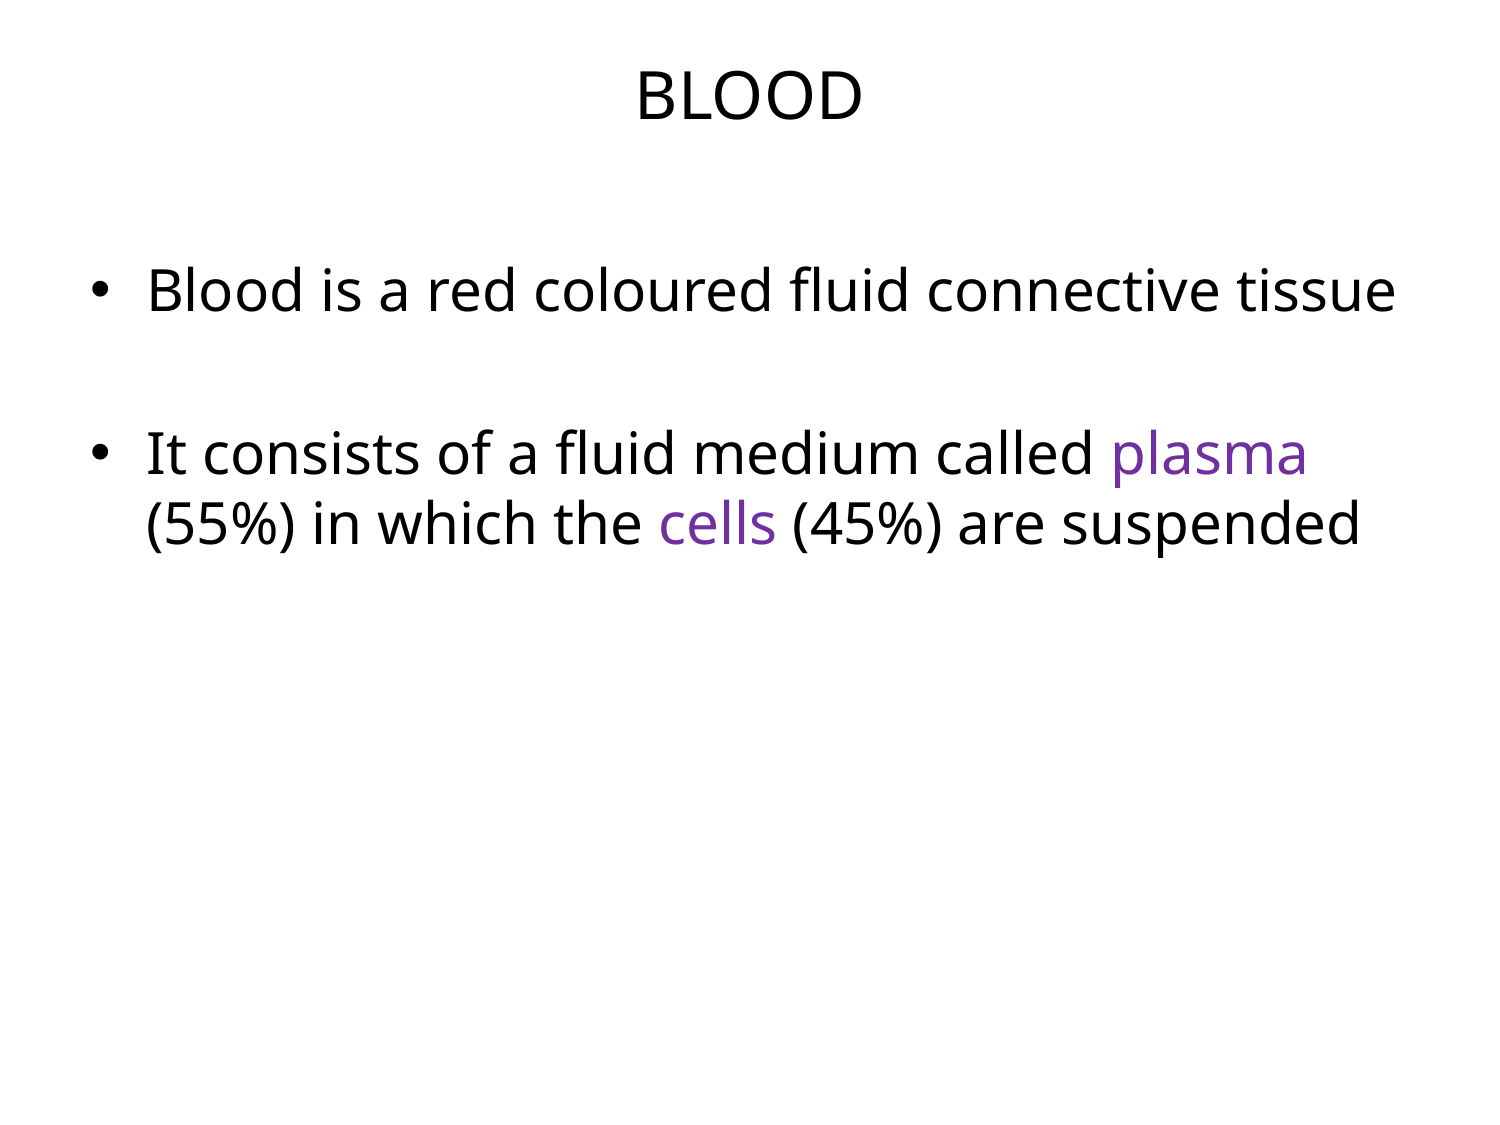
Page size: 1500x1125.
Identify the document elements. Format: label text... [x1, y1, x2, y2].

list Blood is a red coloured fluid connective tissue It consists of a fluid medium called plasma (55%) in which the cells (45%) are suspended [75, 246, 1454, 1043]
title BLOOD [75, 45, 1425, 141]
